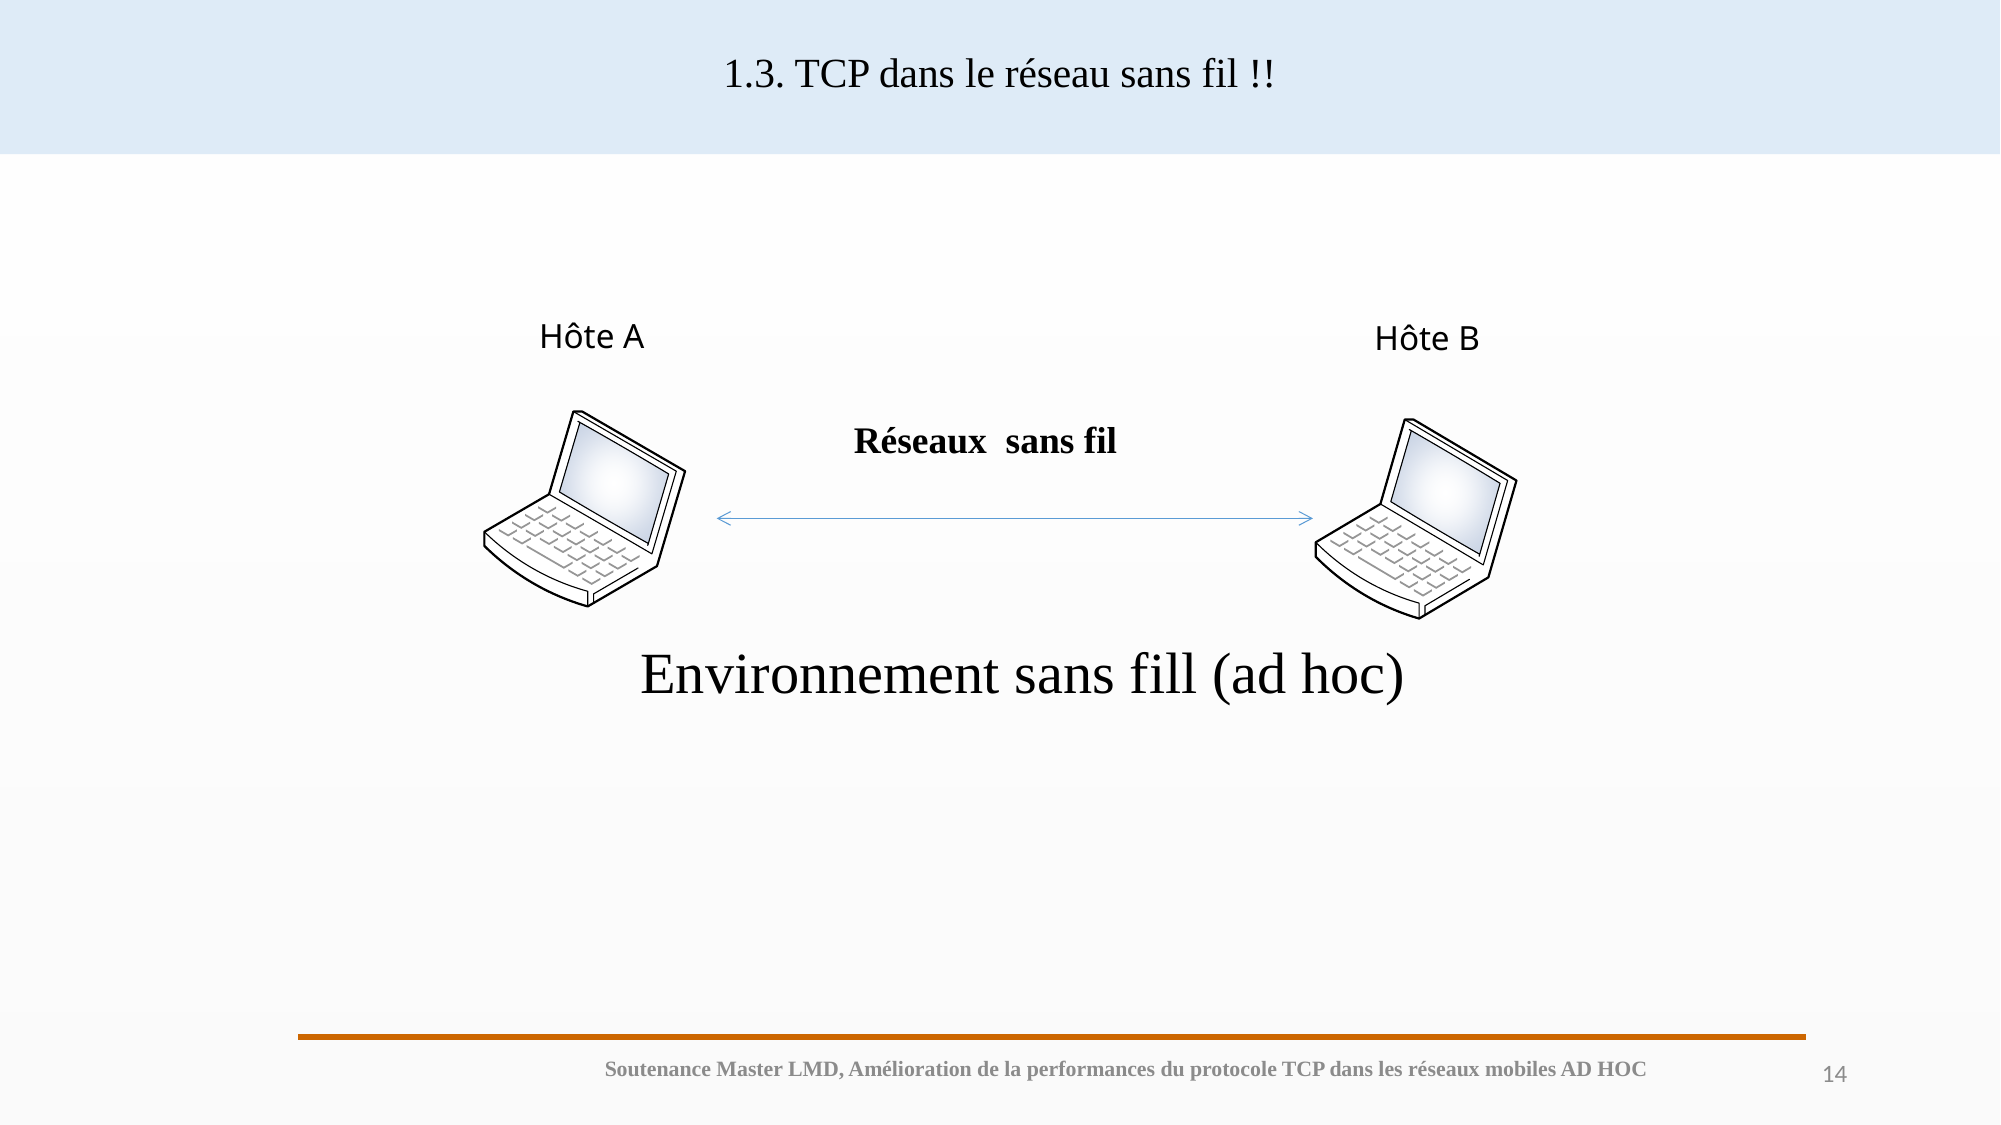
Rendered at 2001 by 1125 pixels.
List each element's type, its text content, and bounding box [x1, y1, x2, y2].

text_box Environnement sans fill (ad hoc) [625, 628, 1544, 713]
text_box Hôte A [467, 307, 717, 363]
picture [1312, 416, 1518, 621]
slide_number 14 [1412, 1042, 1863, 1103]
picture [481, 408, 687, 608]
text_box Réseaux sans fil [839, 408, 1191, 469]
footer Soutenance Master LMD, Amélioration de la performances du protocole TCP dans les réseaux mobiles AD HOC [453, 1038, 1807, 1098]
title 1.3. TCP dans le réseau sans fil !! [0, 0, 2000, 155]
text_box Hôte B [1359, 309, 1495, 365]
